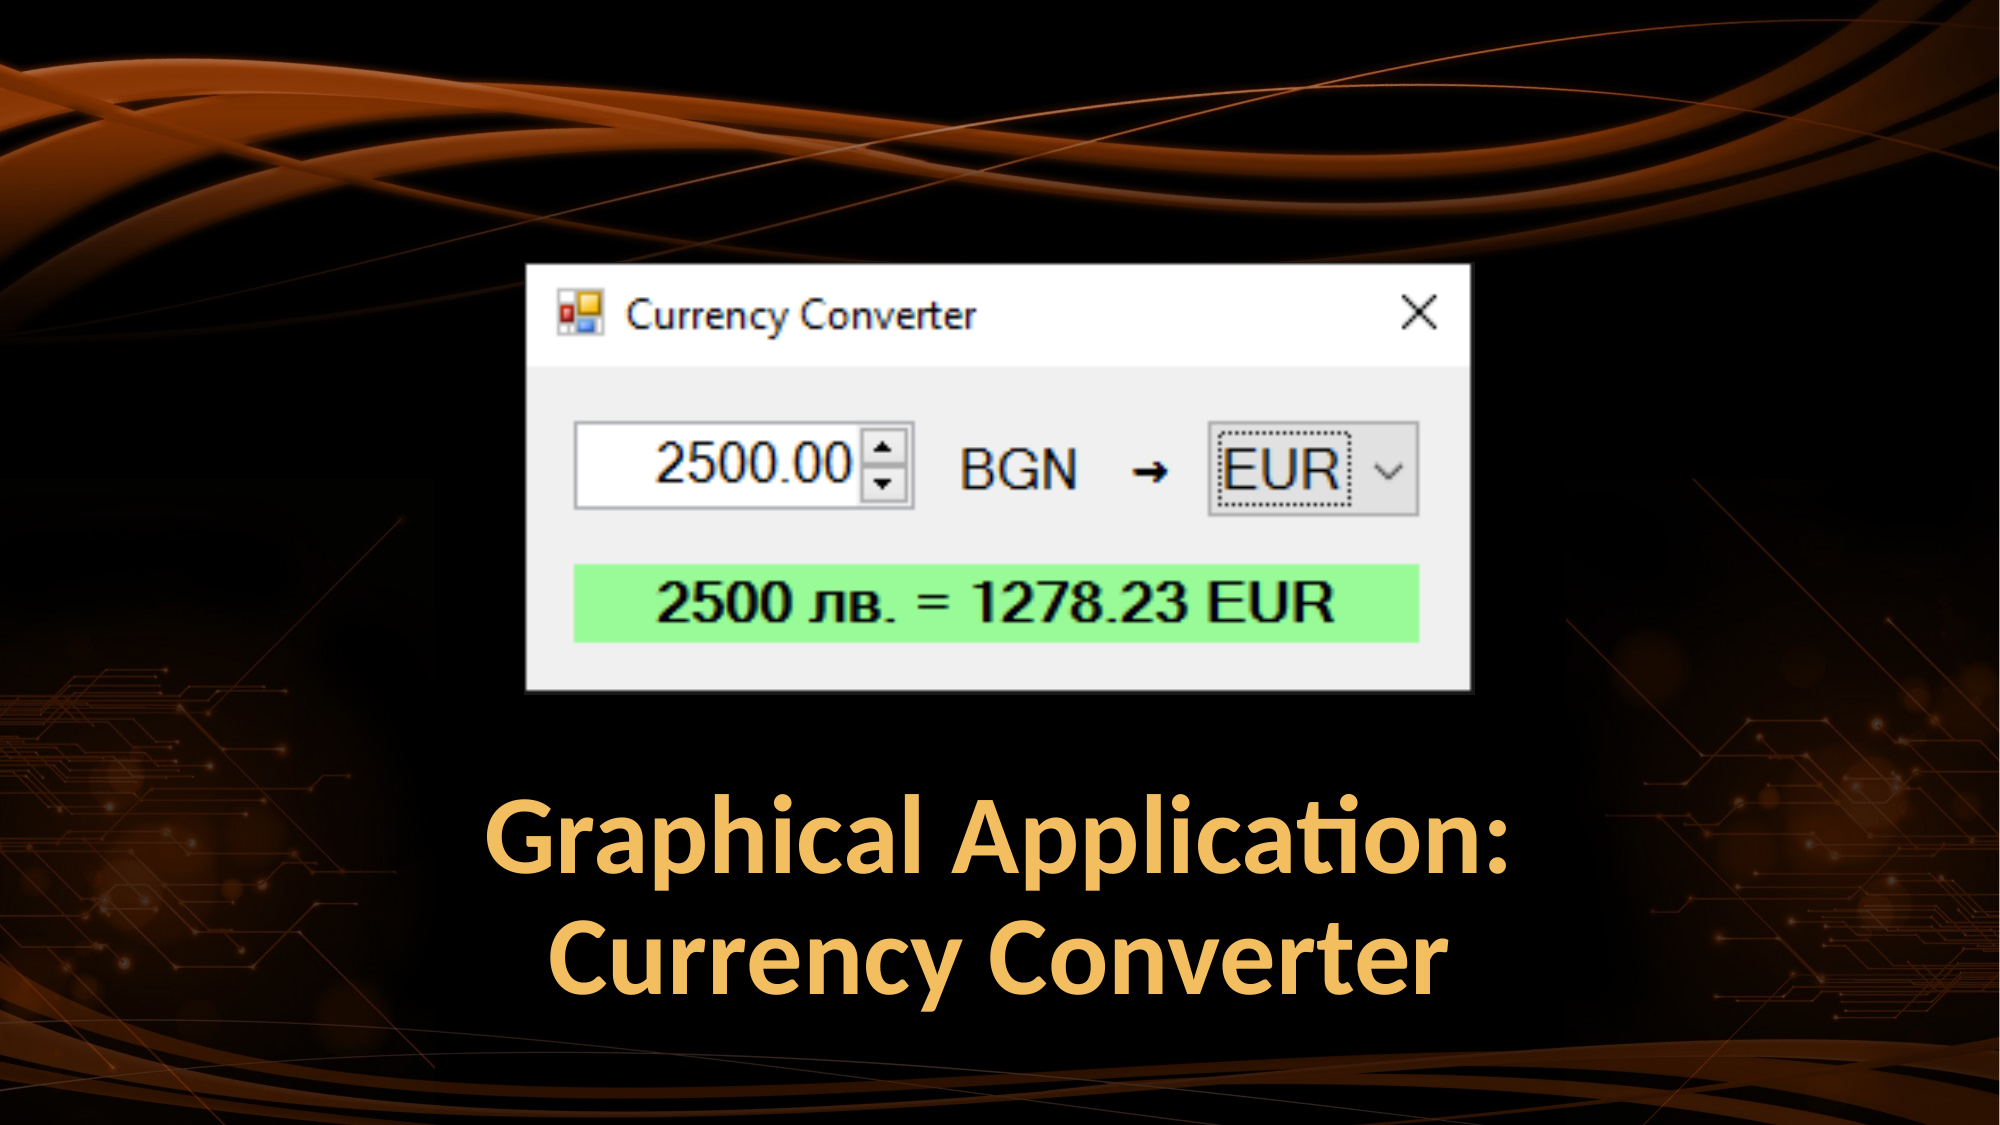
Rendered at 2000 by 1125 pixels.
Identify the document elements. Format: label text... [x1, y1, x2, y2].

title Graphical Application: Currency Converter [149, 767, 1850, 1025]
picture [0, 0, 2000, 1125]
